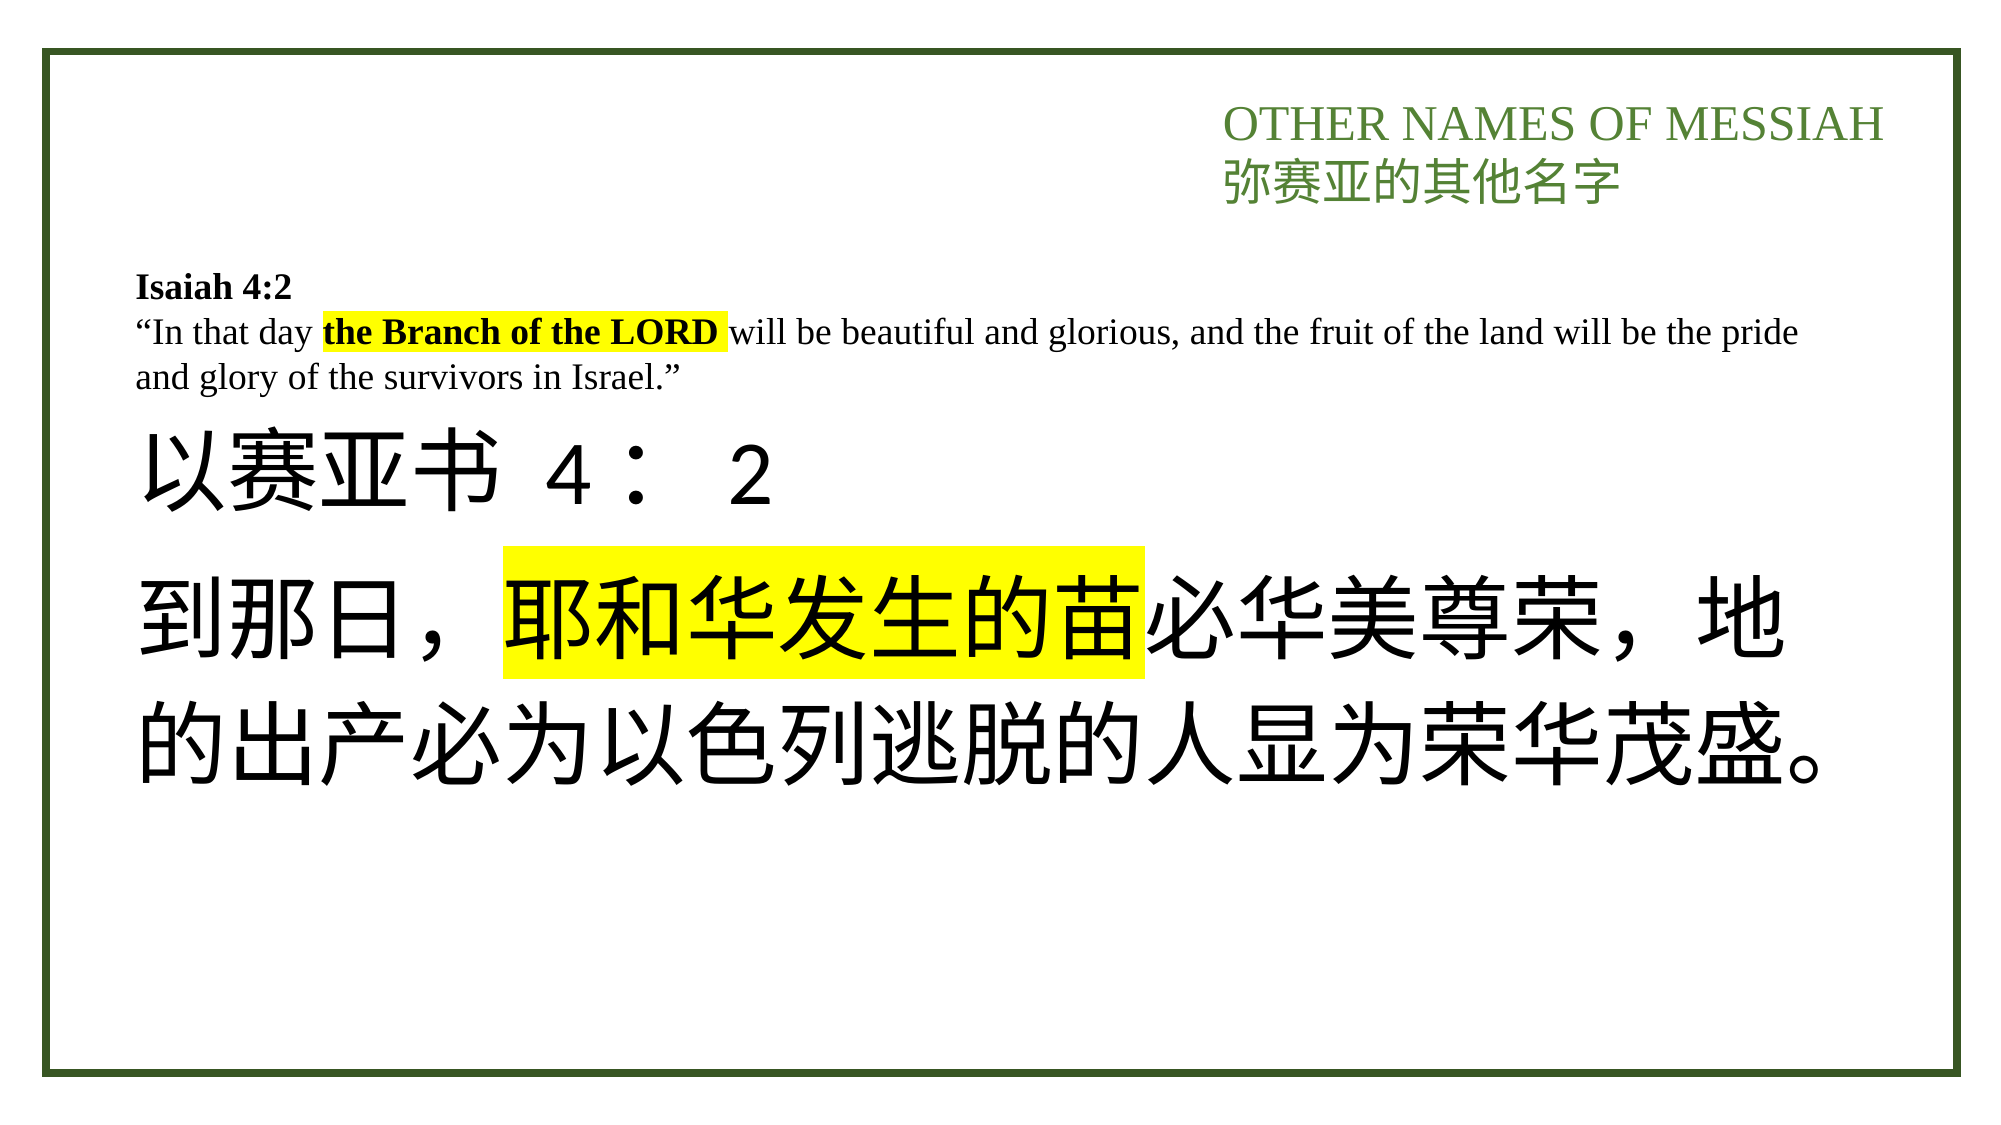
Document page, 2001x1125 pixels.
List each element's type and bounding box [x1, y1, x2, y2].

text_box [45, 50, 1958, 1074]
